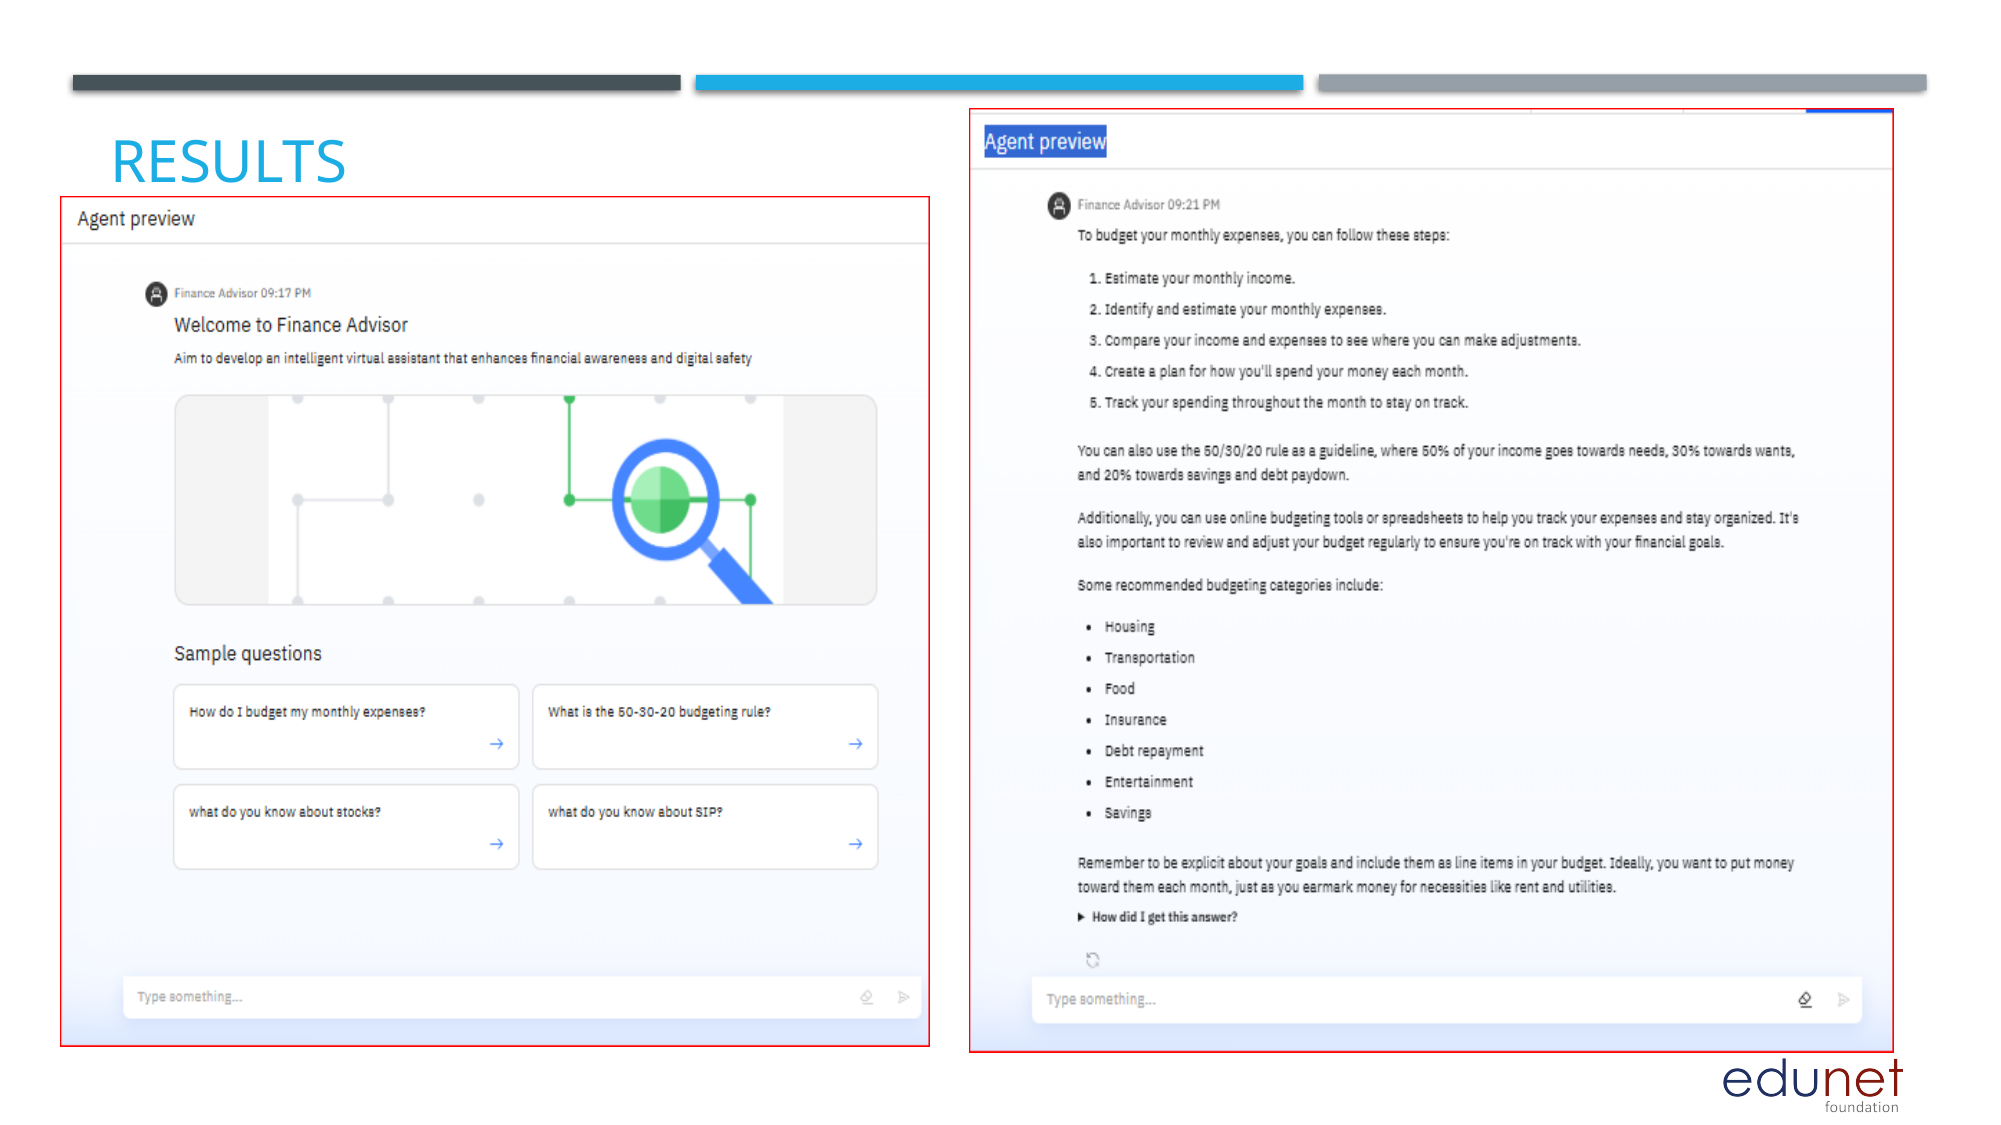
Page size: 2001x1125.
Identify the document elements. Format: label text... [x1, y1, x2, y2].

picture [968, 107, 1894, 1054]
picture [1719, 1056, 1905, 1116]
title Results [95, 115, 962, 203]
picture [59, 196, 931, 1048]
title Results [1900, 115, 1905, 203]
